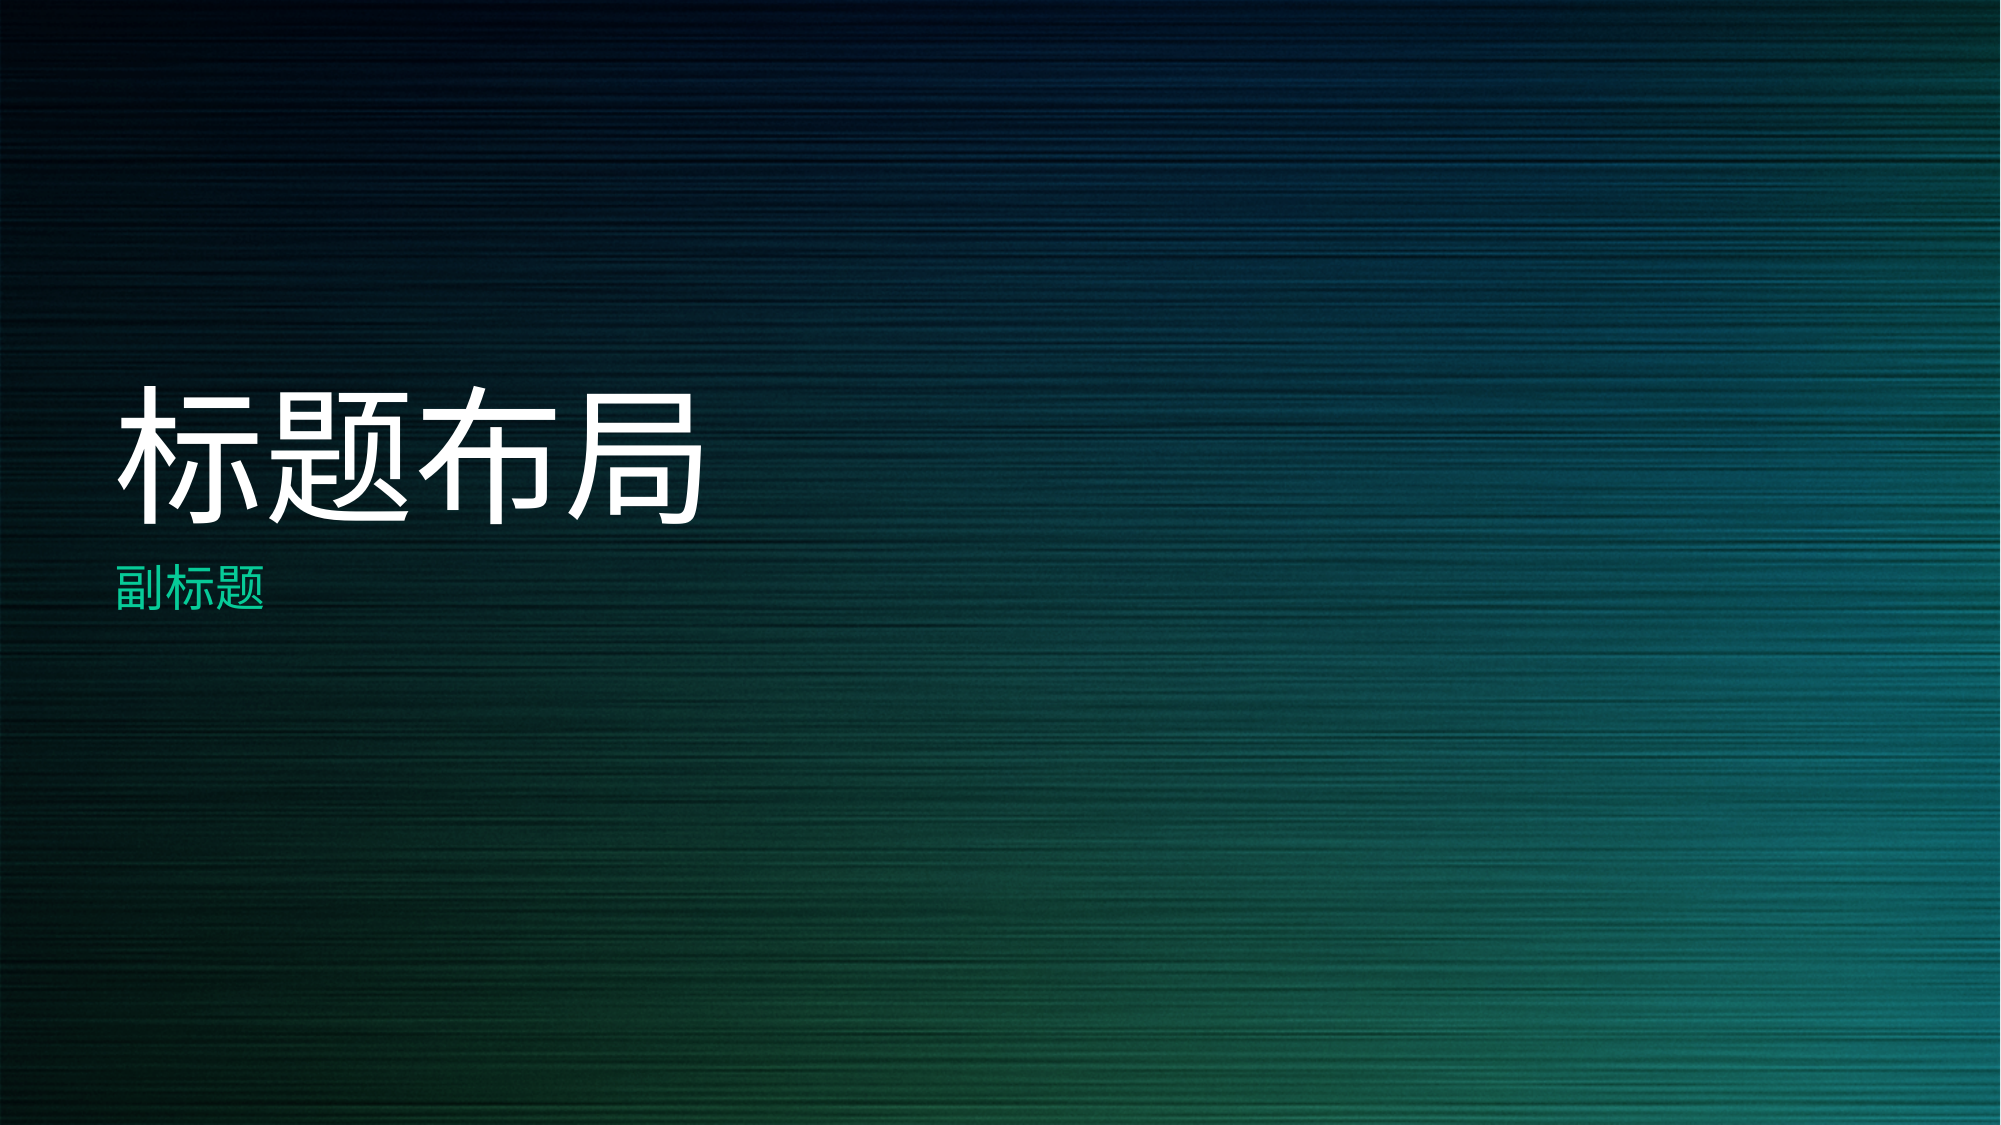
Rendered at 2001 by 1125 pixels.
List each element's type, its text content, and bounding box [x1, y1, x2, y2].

subtitle 副标题 [99, 555, 1450, 781]
picture [0, 0, 2001, 1125]
title 标题布局 [99, 42, 1450, 549]
